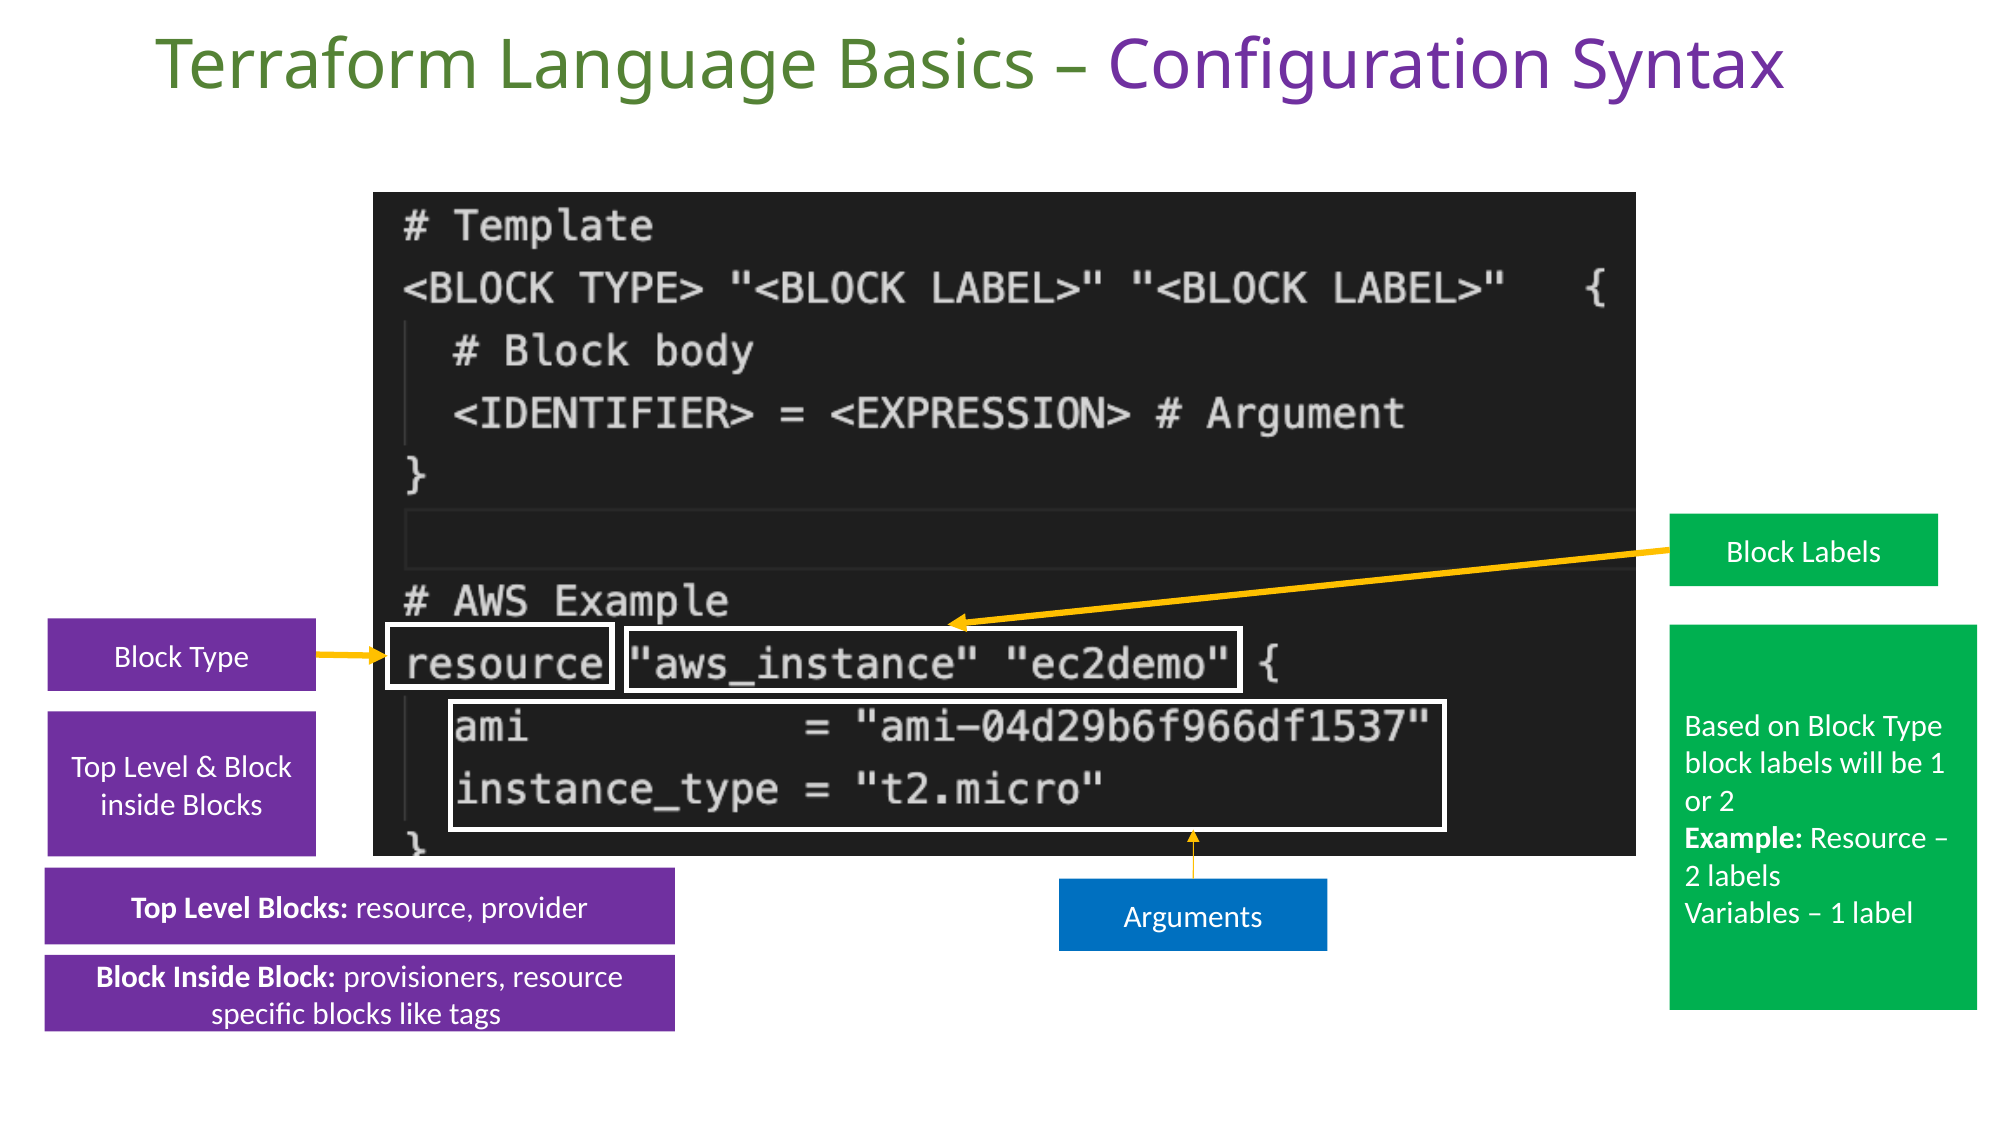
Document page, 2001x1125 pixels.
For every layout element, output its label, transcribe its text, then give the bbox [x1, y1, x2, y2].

title Terraform Language Basics – Configuration Syntax [137, 0, 1863, 148]
text_box Block Inside Block: provisioners, resource specific blocks like tags [44, 954, 676, 1032]
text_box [947, 549, 1670, 625]
picture [373, 192, 1636, 856]
text_box Top Level & Block inside Blocks [47, 710, 317, 857]
text_box Block Type [47, 617, 317, 692]
text_box Arguments [1058, 877, 1328, 952]
text_box Block Labels [1669, 513, 1939, 587]
text_box Top Level Blocks: resource, provider [44, 867, 676, 945]
text_box Based on Block Type block labels will be 1 or 2 Example: Resource – 2 labels Variables – 1 label [1669, 624, 1978, 1011]
